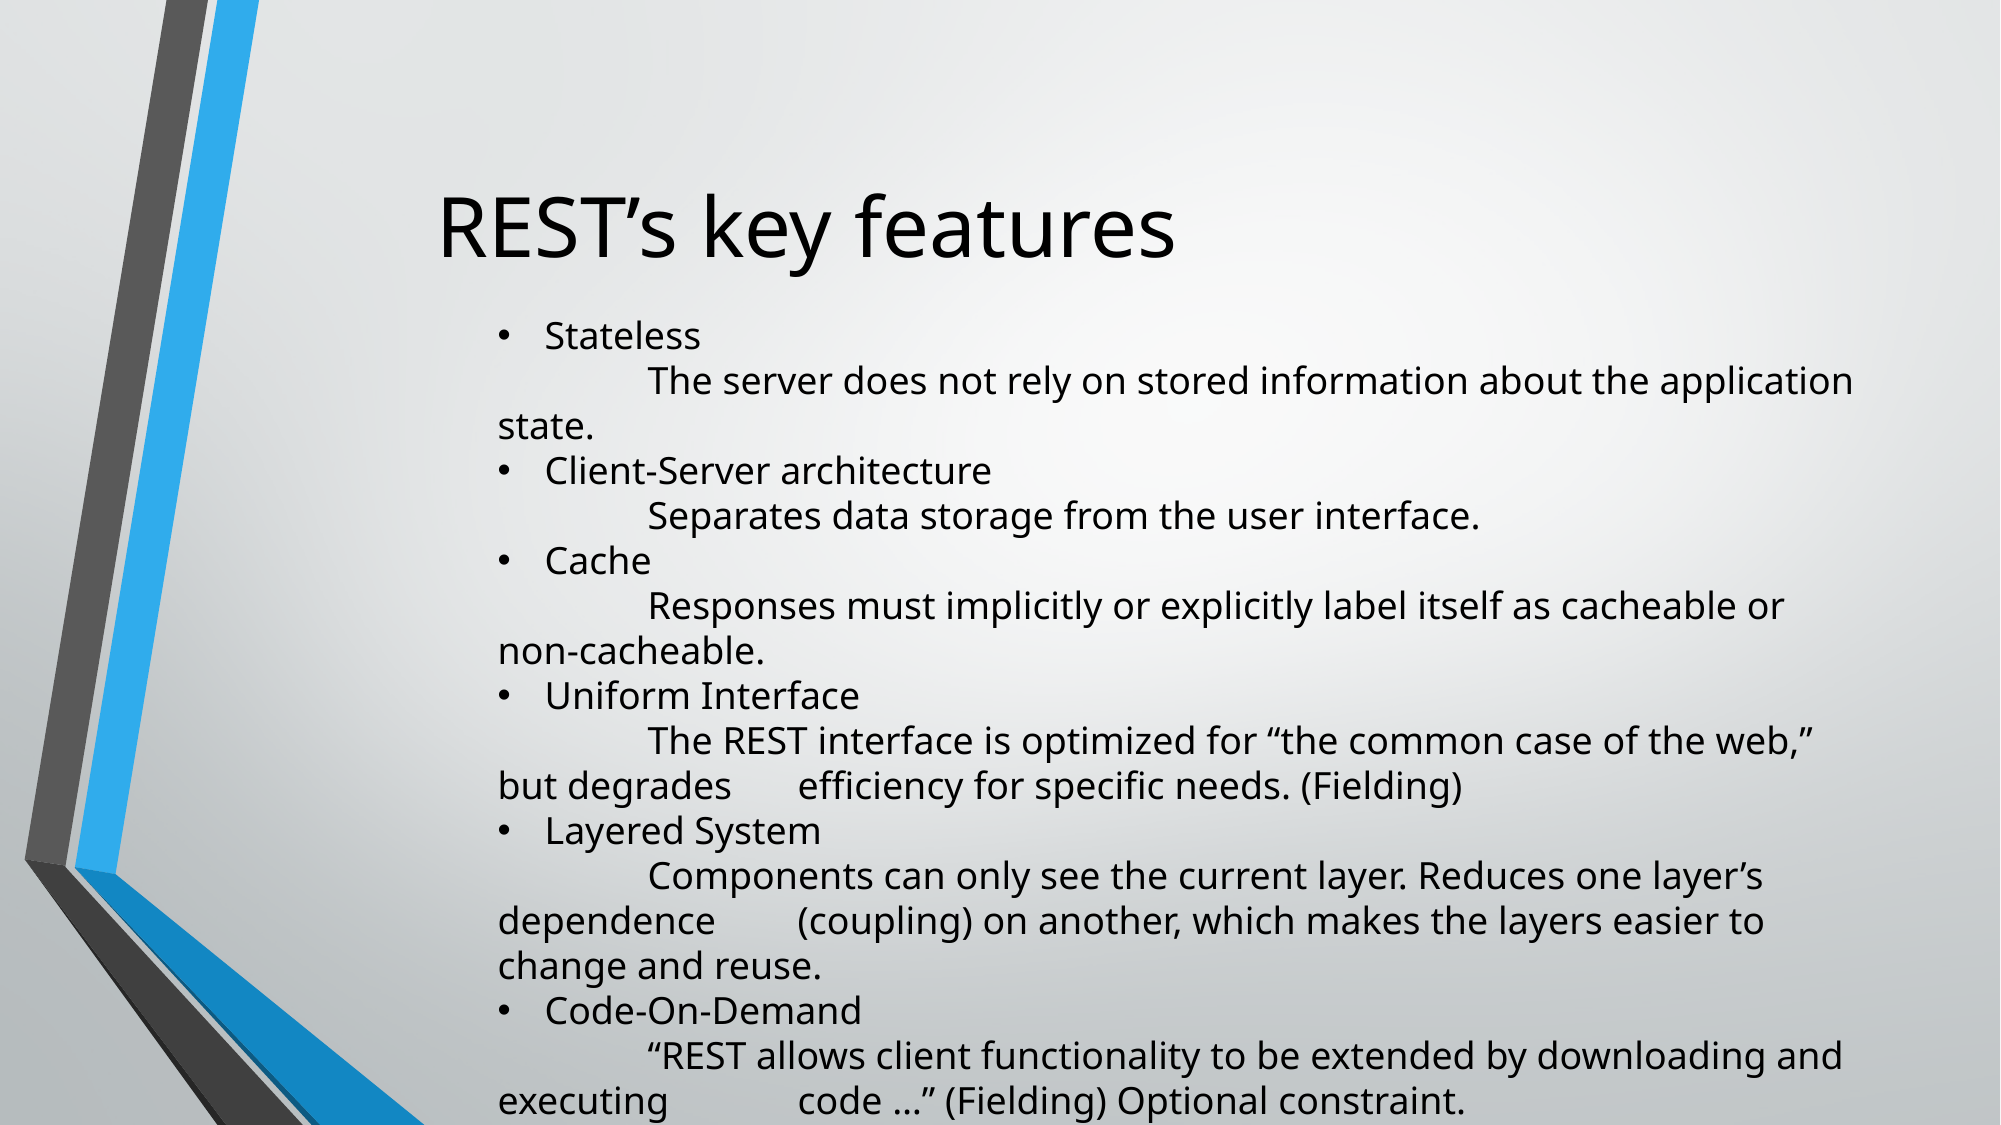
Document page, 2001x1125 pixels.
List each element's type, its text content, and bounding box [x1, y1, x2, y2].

text_box Stateless The server does not rely on stored information about the application state. Client-Server architecture Separates data storage from the user interface. Cache Responses must implicitly or explicitly label itself as cacheable or non-cacheable. Uniform Interface The REST interface is optimized for “the common case of the web,” but degrades efficiency for specific needs. (Fielding) Layered System Components can only see the current layer. Reduces one layer’s dependence (coupling) on another, which makes the layers easier to change and reuse. Code-On-Demand “REST allows client functionality to be extended by downloading and executing code …” (Fielding) Optional constraint. [482, 304, 1887, 1125]
title REST’s key features [421, 34, 1487, 283]
